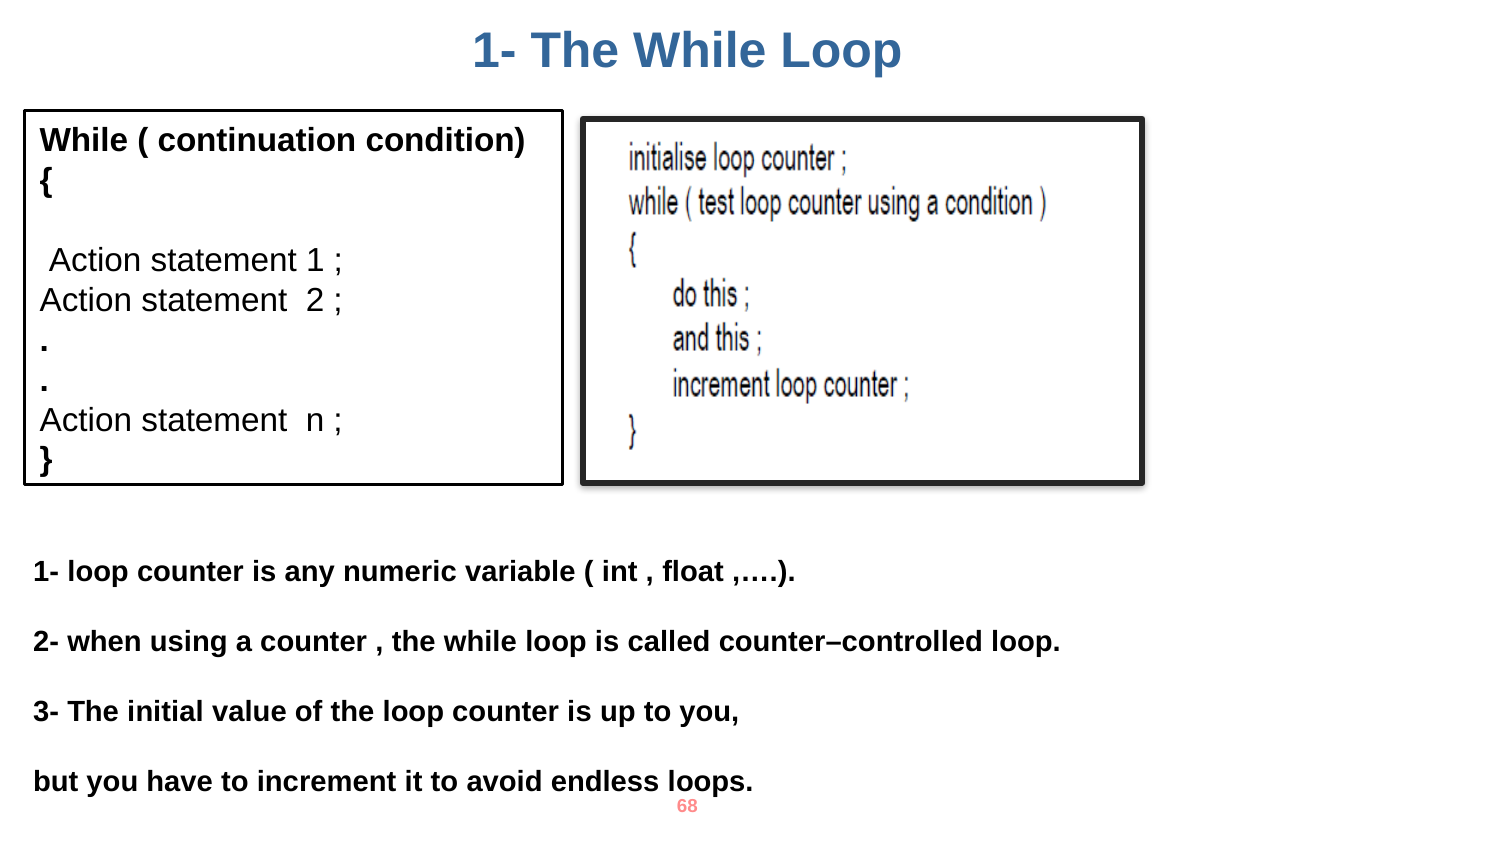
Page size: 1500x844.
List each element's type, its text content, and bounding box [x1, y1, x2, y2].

slide_number 68 [512, 805, 863, 827]
picture [585, 121, 1140, 480]
text_box 1- loop counter is any numeric variable ( int , float ,….). 2- when using a counter , the while loop is called counter–controlled loop. 3- The initial value of the loop counter is up to you, but you have to increment it to avoid endless loops. [18, 509, 1357, 805]
text_box While ( continuation condition) { Action statement 1 ; Action statement 2 ; . . Action statement n ; } [24, 110, 563, 485]
title 1- The While Loop [354, 7, 1021, 88]
